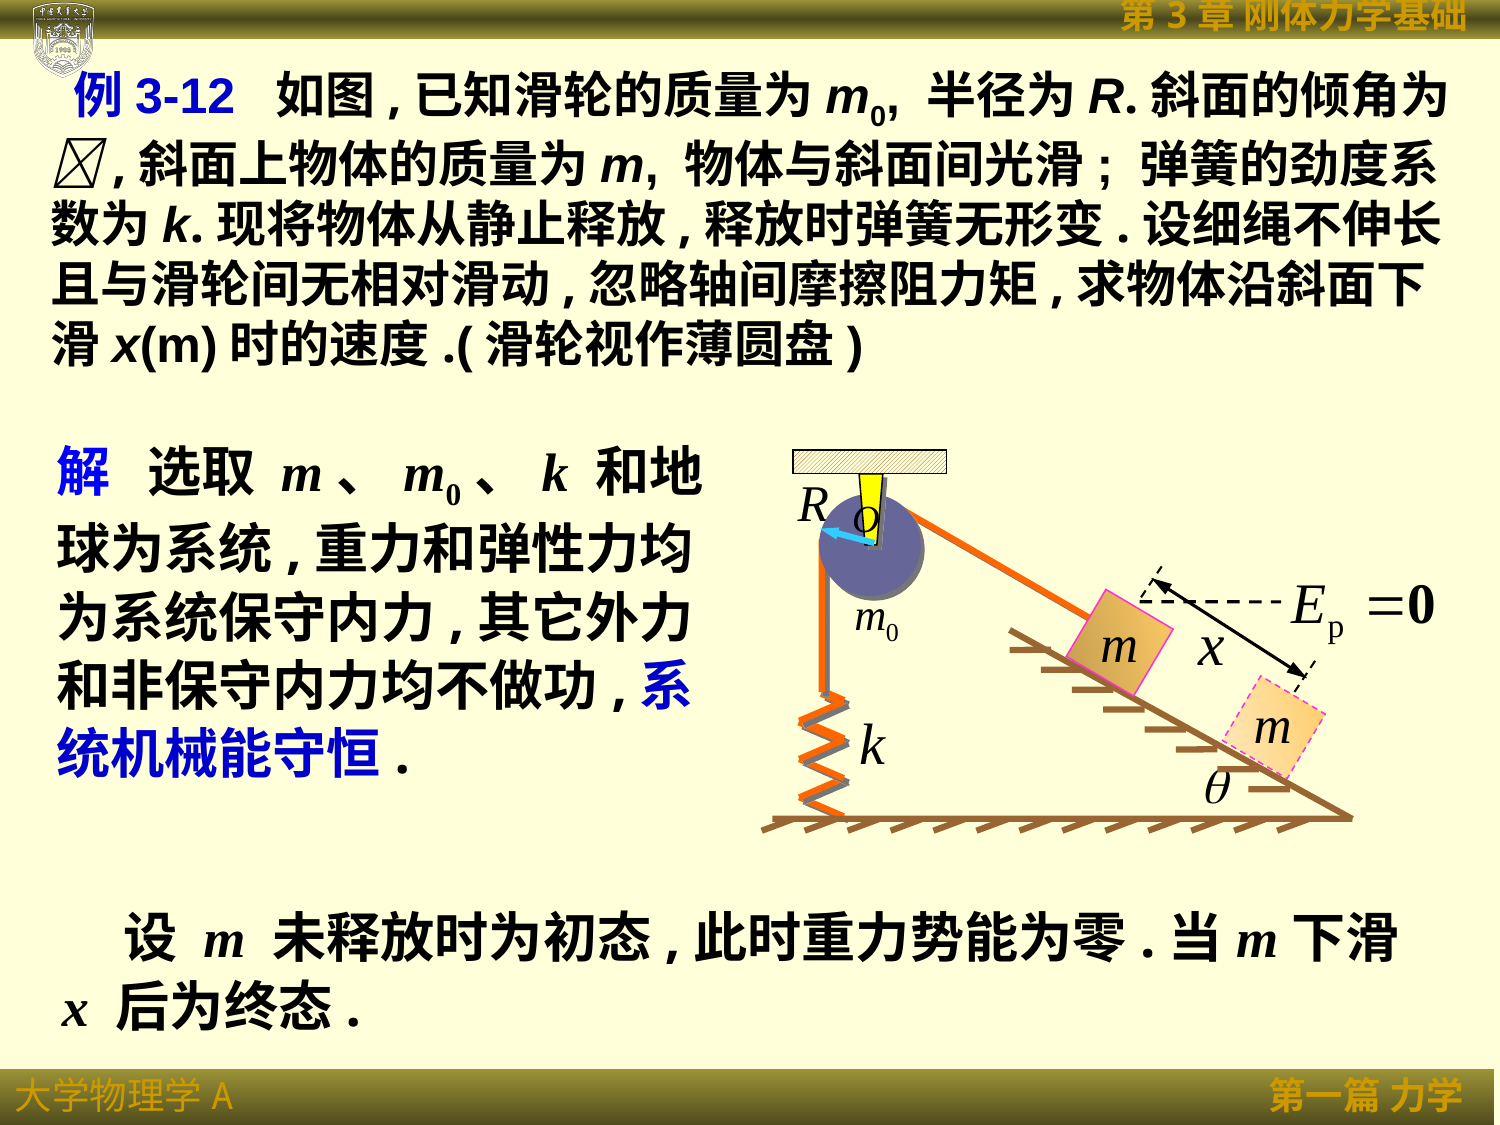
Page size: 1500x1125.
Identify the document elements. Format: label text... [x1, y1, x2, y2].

text_box 解 选取 m、m0、k 和地球为系统,重力和弹性力均为系统保守内力,其它外力和非保守内力均不做功,系统机械能守恒. [53, 426, 727, 792]
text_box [1139, 566, 1444, 765]
picture [29, 0, 97, 79]
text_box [761, 449, 1353, 831]
text_box 例3-12 如图,已知滑轮的质量为m0, 半径为R.斜面的倾角为,斜面上物体的质量为m, 物体与斜面间光滑; 弹簧的劲度系数为k.现将物体从静止释放,释放时弹簧无形变.设细绳不伸长且与滑轮间无相对滑动,忽略轴间摩擦阻力矩,求物体沿斜面下滑x(m)时的速度.(滑轮视作薄圆盘) [47, 56, 1465, 380]
text_box 设 m 未释放时为初态,此时重力势能为零.当m下滑 x 后为终态. [47, 893, 1447, 1045]
